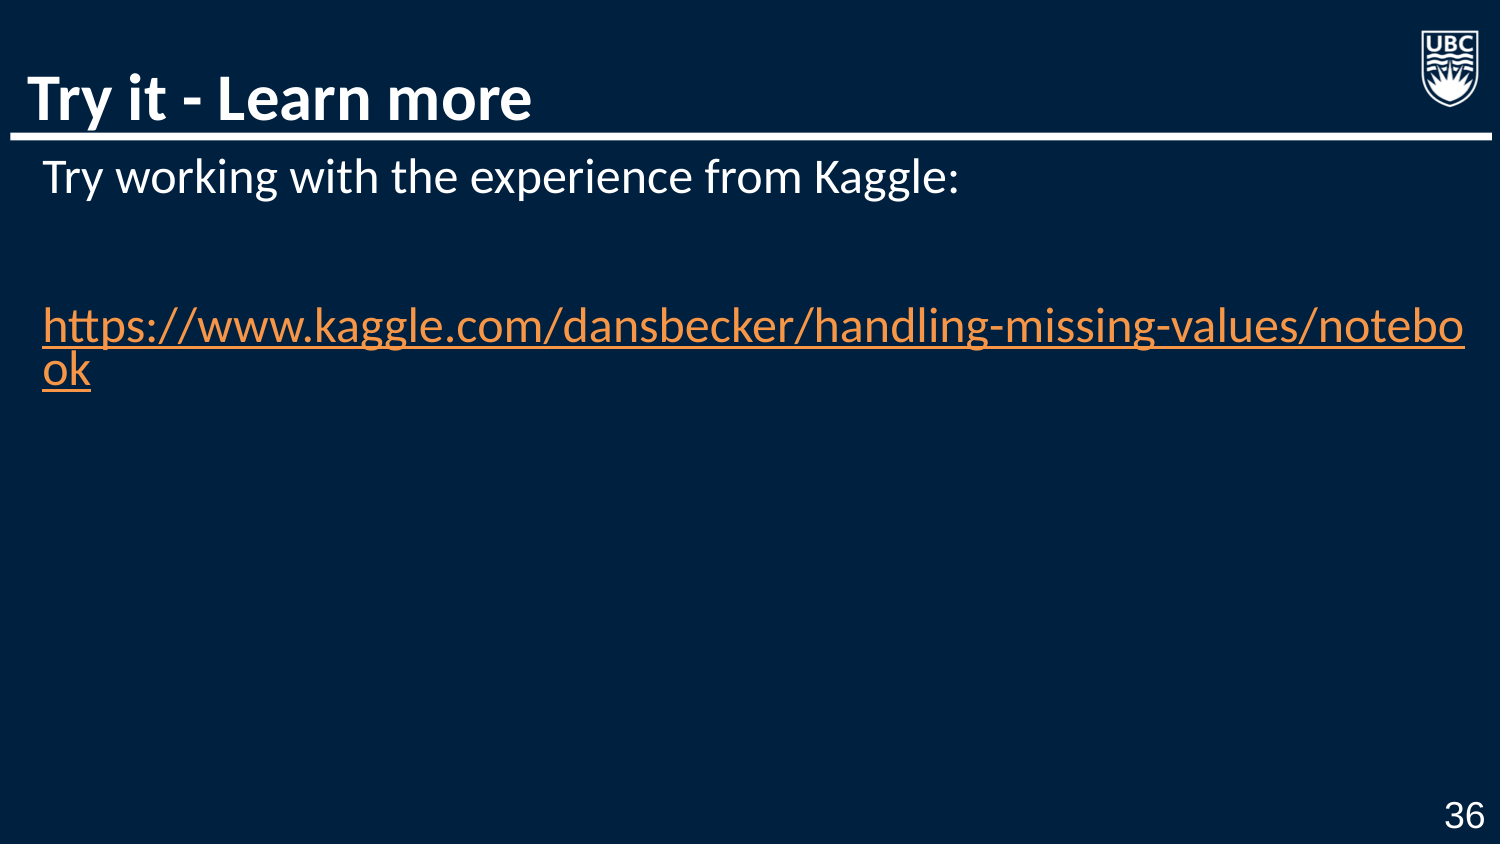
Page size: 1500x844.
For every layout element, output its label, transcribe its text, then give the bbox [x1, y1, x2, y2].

title Try it - Learn more [12, 0, 1488, 135]
list Try working with the experience from Kaggle: https://www.kaggle.com/dansbecker/handling-missing-values/notebook [12, 143, 1492, 835]
